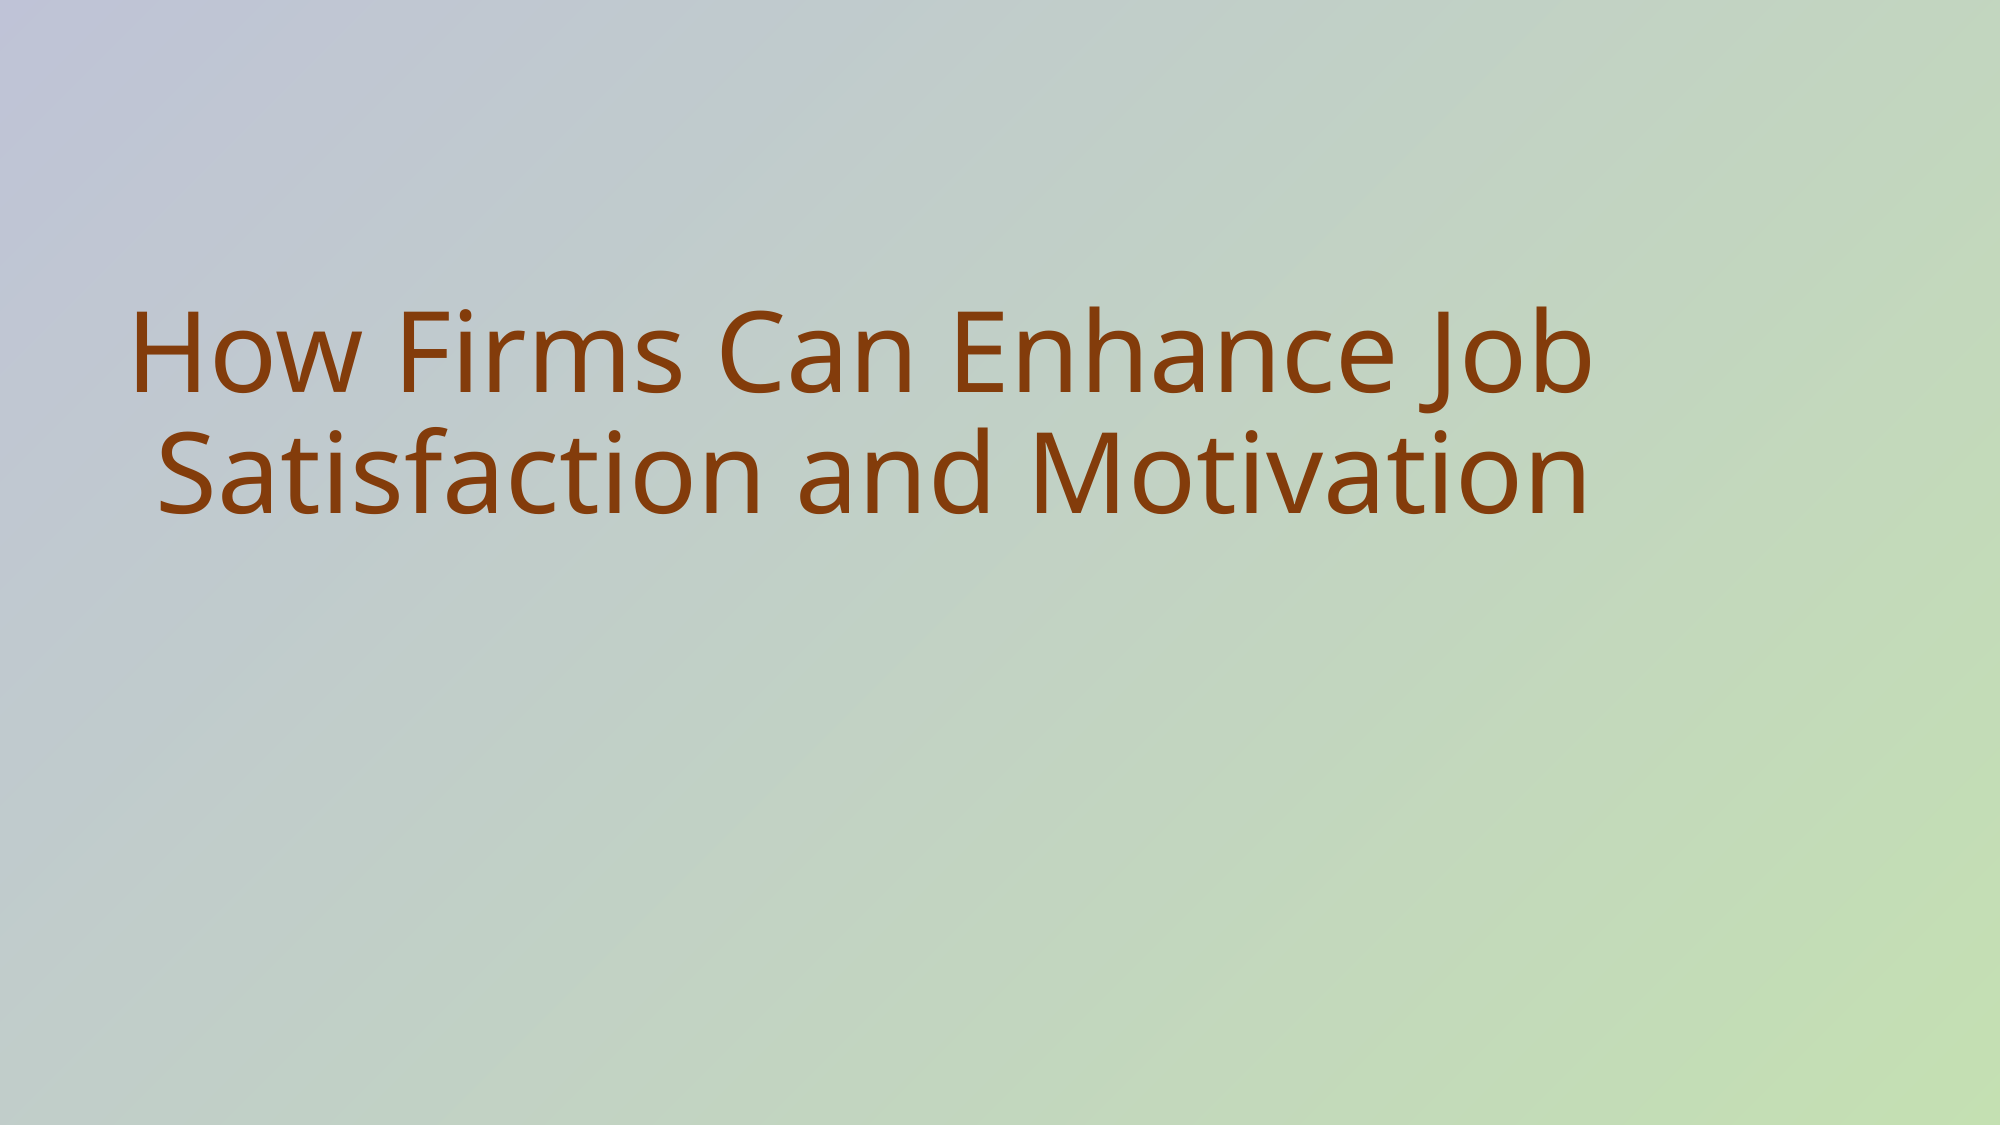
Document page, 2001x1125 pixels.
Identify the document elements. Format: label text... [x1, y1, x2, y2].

title How Firms Can Enhance Job Satisfaction and Motivation [111, 111, 1966, 723]
